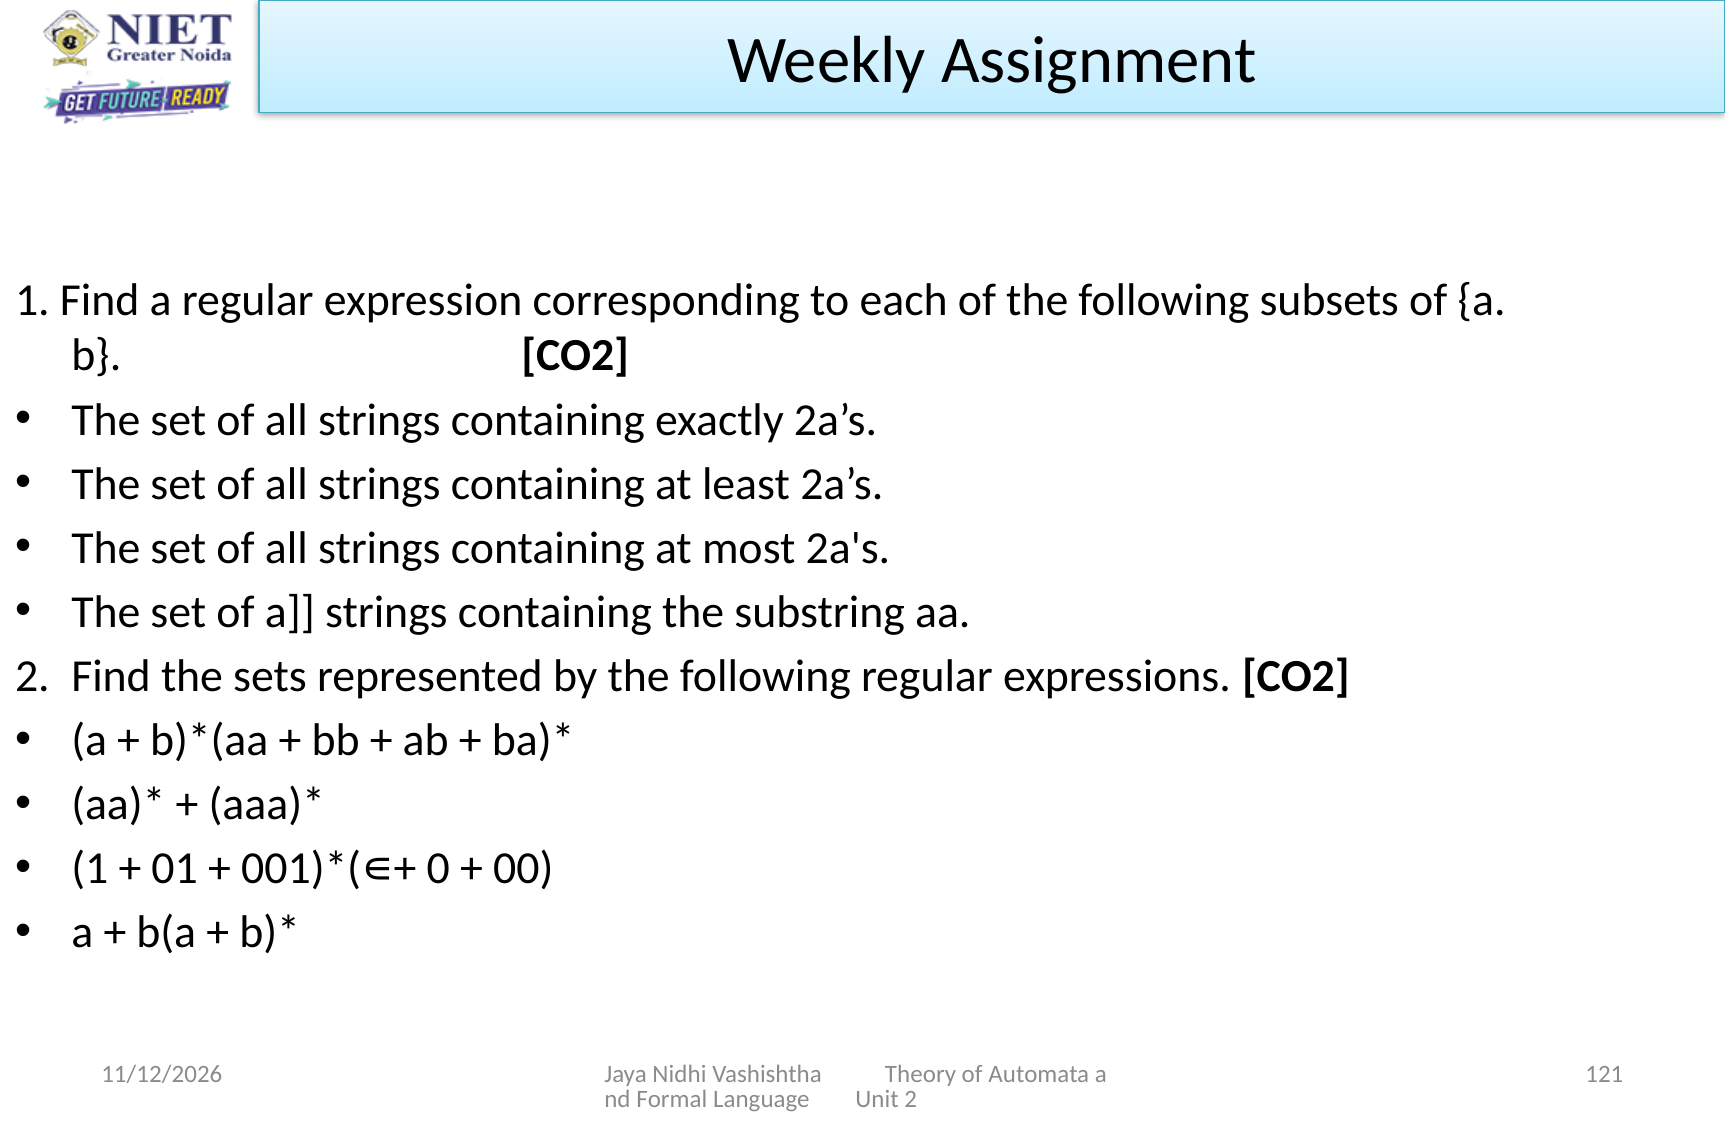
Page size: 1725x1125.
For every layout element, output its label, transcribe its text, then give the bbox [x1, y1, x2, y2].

text_box Weekly Assignment [275, 0, 1725, 113]
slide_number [86, 1042, 489, 1103]
picture [0, 0, 274, 135]
slide_number 121 [1236, 1042, 1639, 1103]
footer Jaya Nidhi Vashishtha Theory of Automata and Formal Language Unit 2 [589, 1042, 1136, 1103]
list 1. Find a regular expression corresponding to each of the following subsets of {a. b}. [CO2] The set of all strings containing exactly 2a’s. The set of all strings containing at least 2a’s. The set of all strings containing at most 2a's. The set of a]] strings containing the substring aa. 2. Find the sets represented by the following regular expressions. [CO2] (a + b)*(aa + bb + ab + ba)* (aa)* + (aaa)* (1 + 01 + 001)*(∊+ 0 + 00) a + b(a + b)* [0, 262, 1553, 1005]
